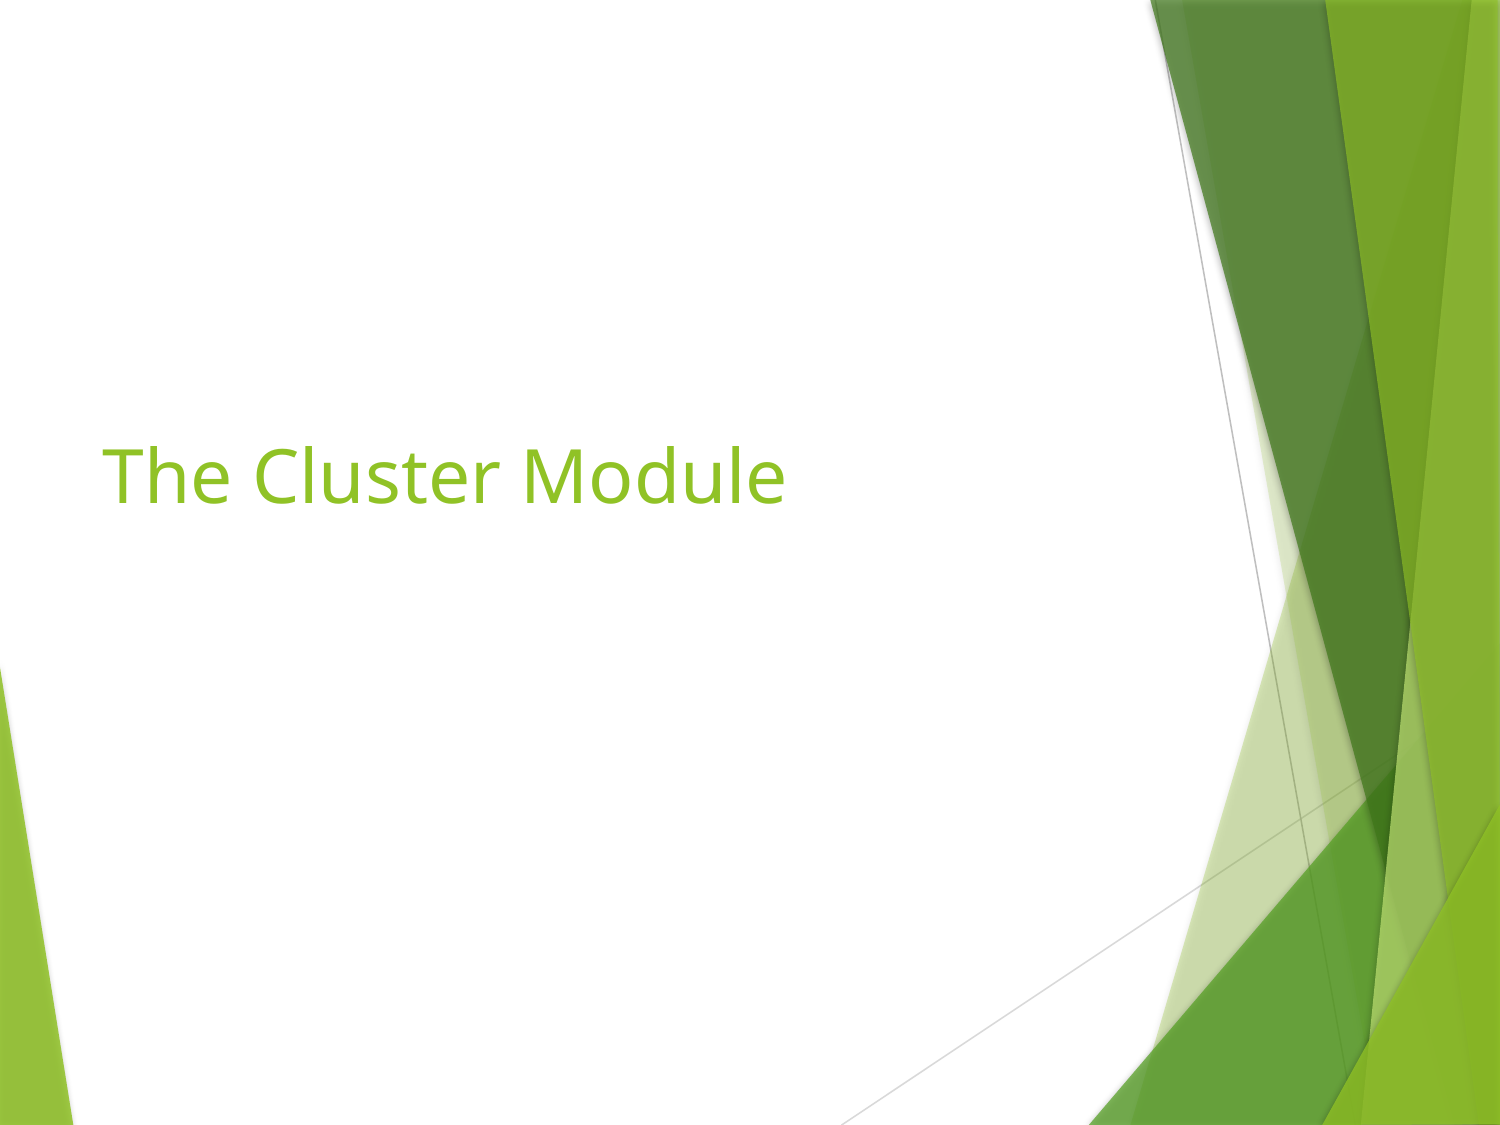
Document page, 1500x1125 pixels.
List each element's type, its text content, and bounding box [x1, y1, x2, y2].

title The Cluster Module [87, 420, 1129, 638]
